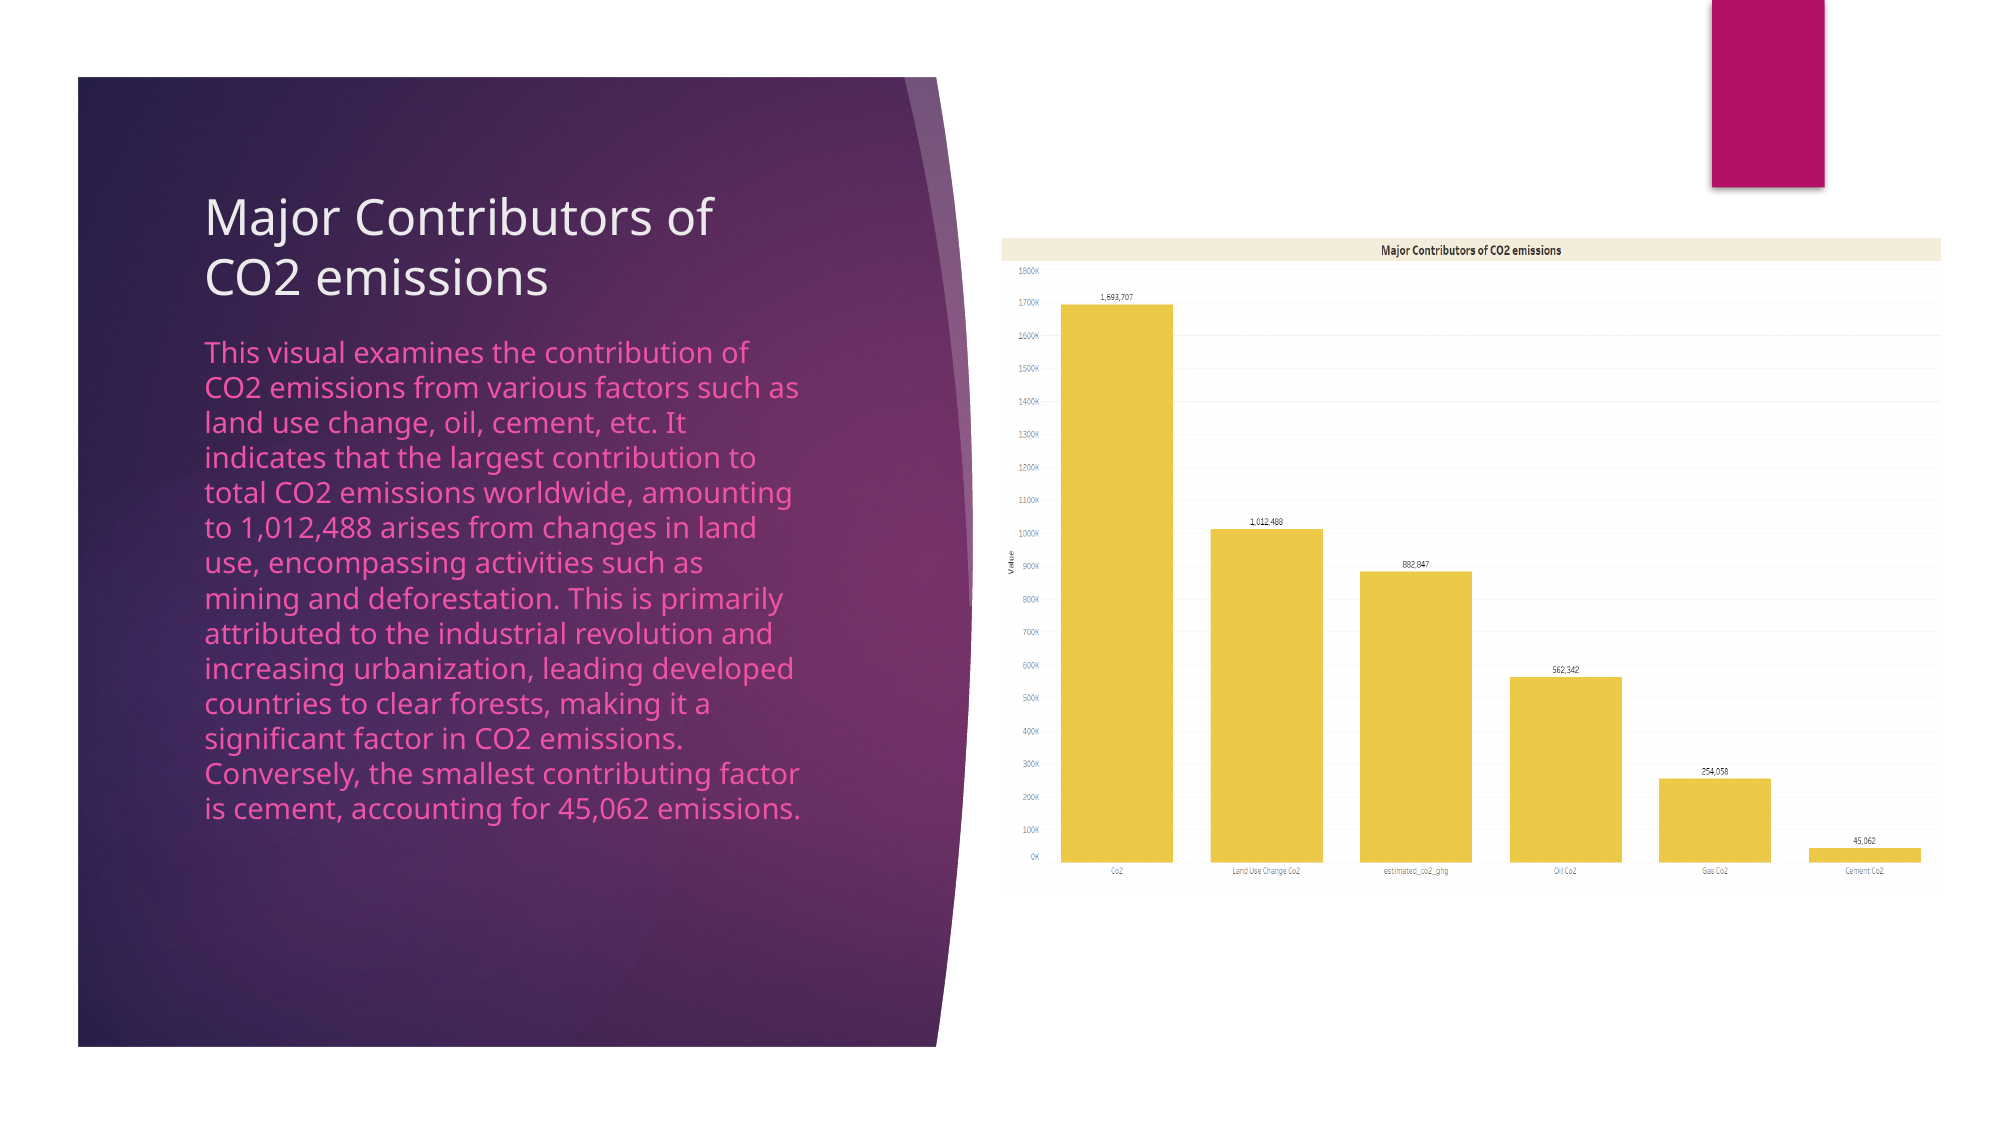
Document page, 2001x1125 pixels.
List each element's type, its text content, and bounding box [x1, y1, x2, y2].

title Major Contributors of CO2 emissions [189, 121, 824, 313]
list This visual examines the contribution of CO2 emissions from various factors such as land use change, oil, cement, etc. It indicates that the largest contribution to total CO2 emissions worldwide, amounting to 1,012,488 arises from changes in land use, encompassing activities such as mining and deforestation. This is primarily attributed to the industrial revolution and increasing urbanization, leading developed countries to clear forests, making it a significant factor in CO2 emissions. Conversely, the smallest contributing factor is cement, accounting for 45,062 emissions. [189, 326, 823, 983]
picture [999, 234, 1943, 891]
